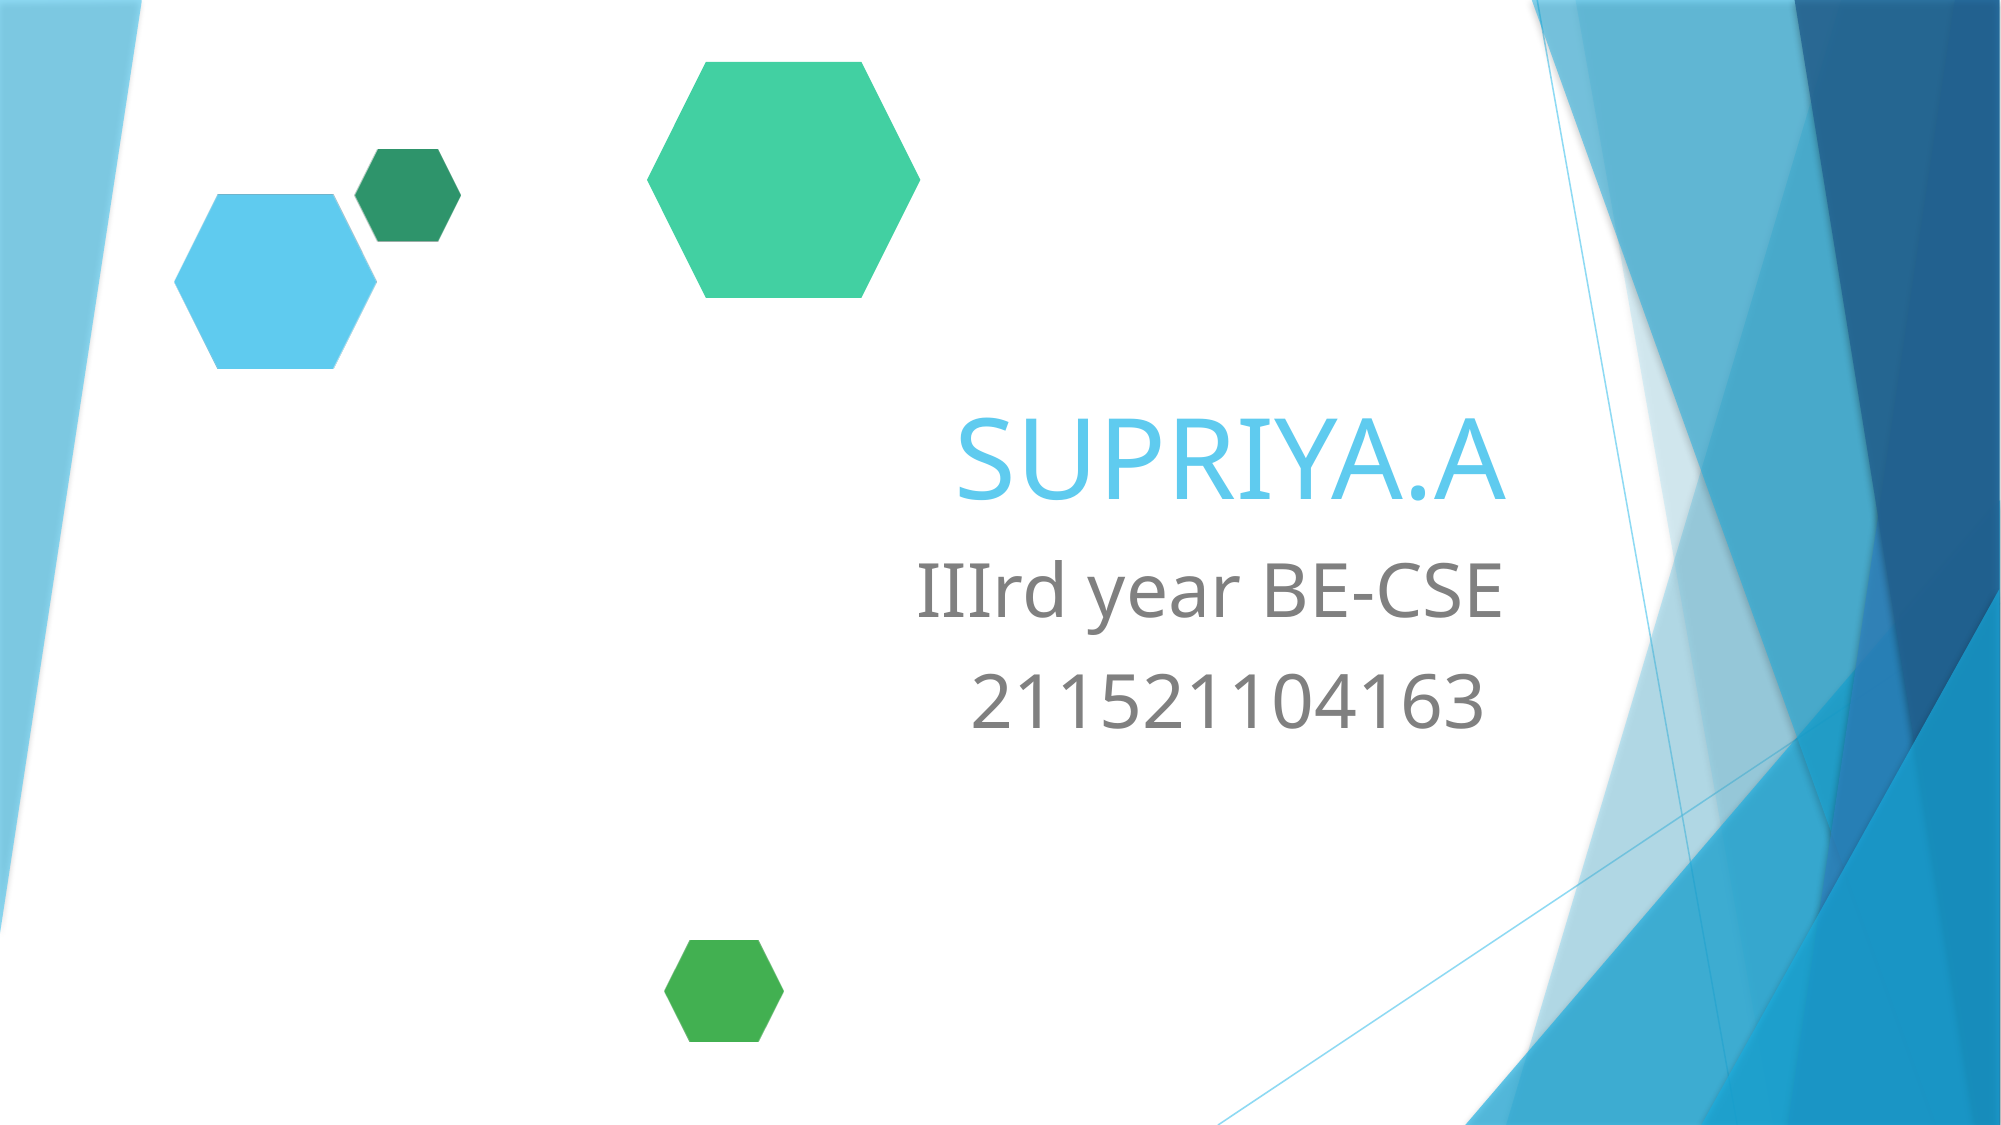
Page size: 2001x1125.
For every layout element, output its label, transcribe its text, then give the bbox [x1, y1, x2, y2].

picture [173, 149, 461, 370]
subtitle IIIrd year BE-CSE 211521104163 [564, 534, 1522, 715]
picture [664, 940, 785, 1043]
title SUPRIYA.A [247, 394, 1522, 665]
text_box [646, 61, 921, 299]
